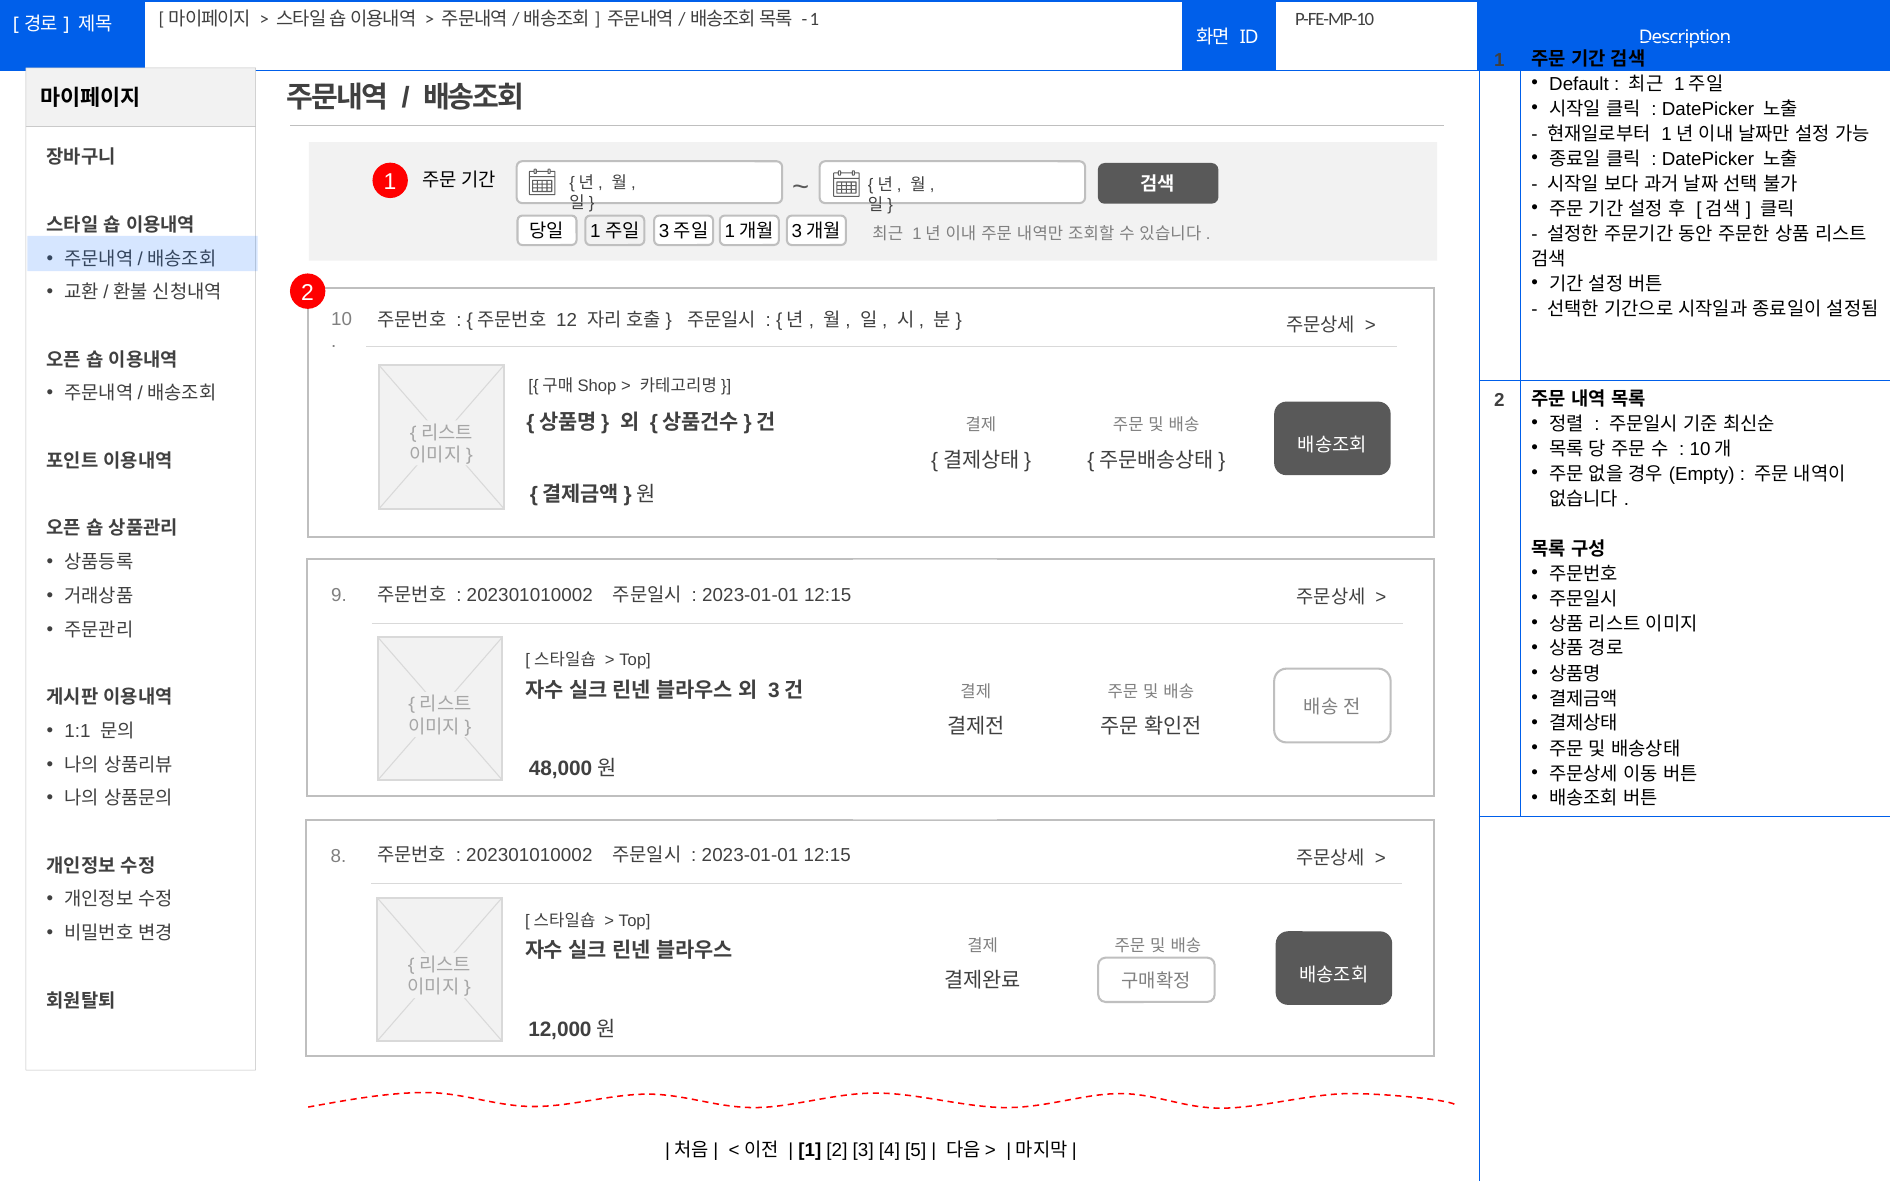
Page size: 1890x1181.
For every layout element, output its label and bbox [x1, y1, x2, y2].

table_header [1480, 41, 1520, 380]
table_cell [1480, 381, 1520, 816]
table_cell [1480, 817, 1890, 1181]
title [1275, 1, 1478, 39]
text_box [26, 235, 259, 272]
text_box [308, 141, 1438, 262]
table_header [1521, 41, 1890, 380]
text_box [305, 819, 1435, 1057]
text_box [650, 1129, 1092, 1168]
table_cell [1521, 381, 1890, 816]
text_box [288, 272, 1435, 538]
text_box [308, 1077, 1456, 1121]
text_box [306, 558, 1435, 797]
text_box [286, 78, 1444, 126]
list [143, 0, 1180, 39]
